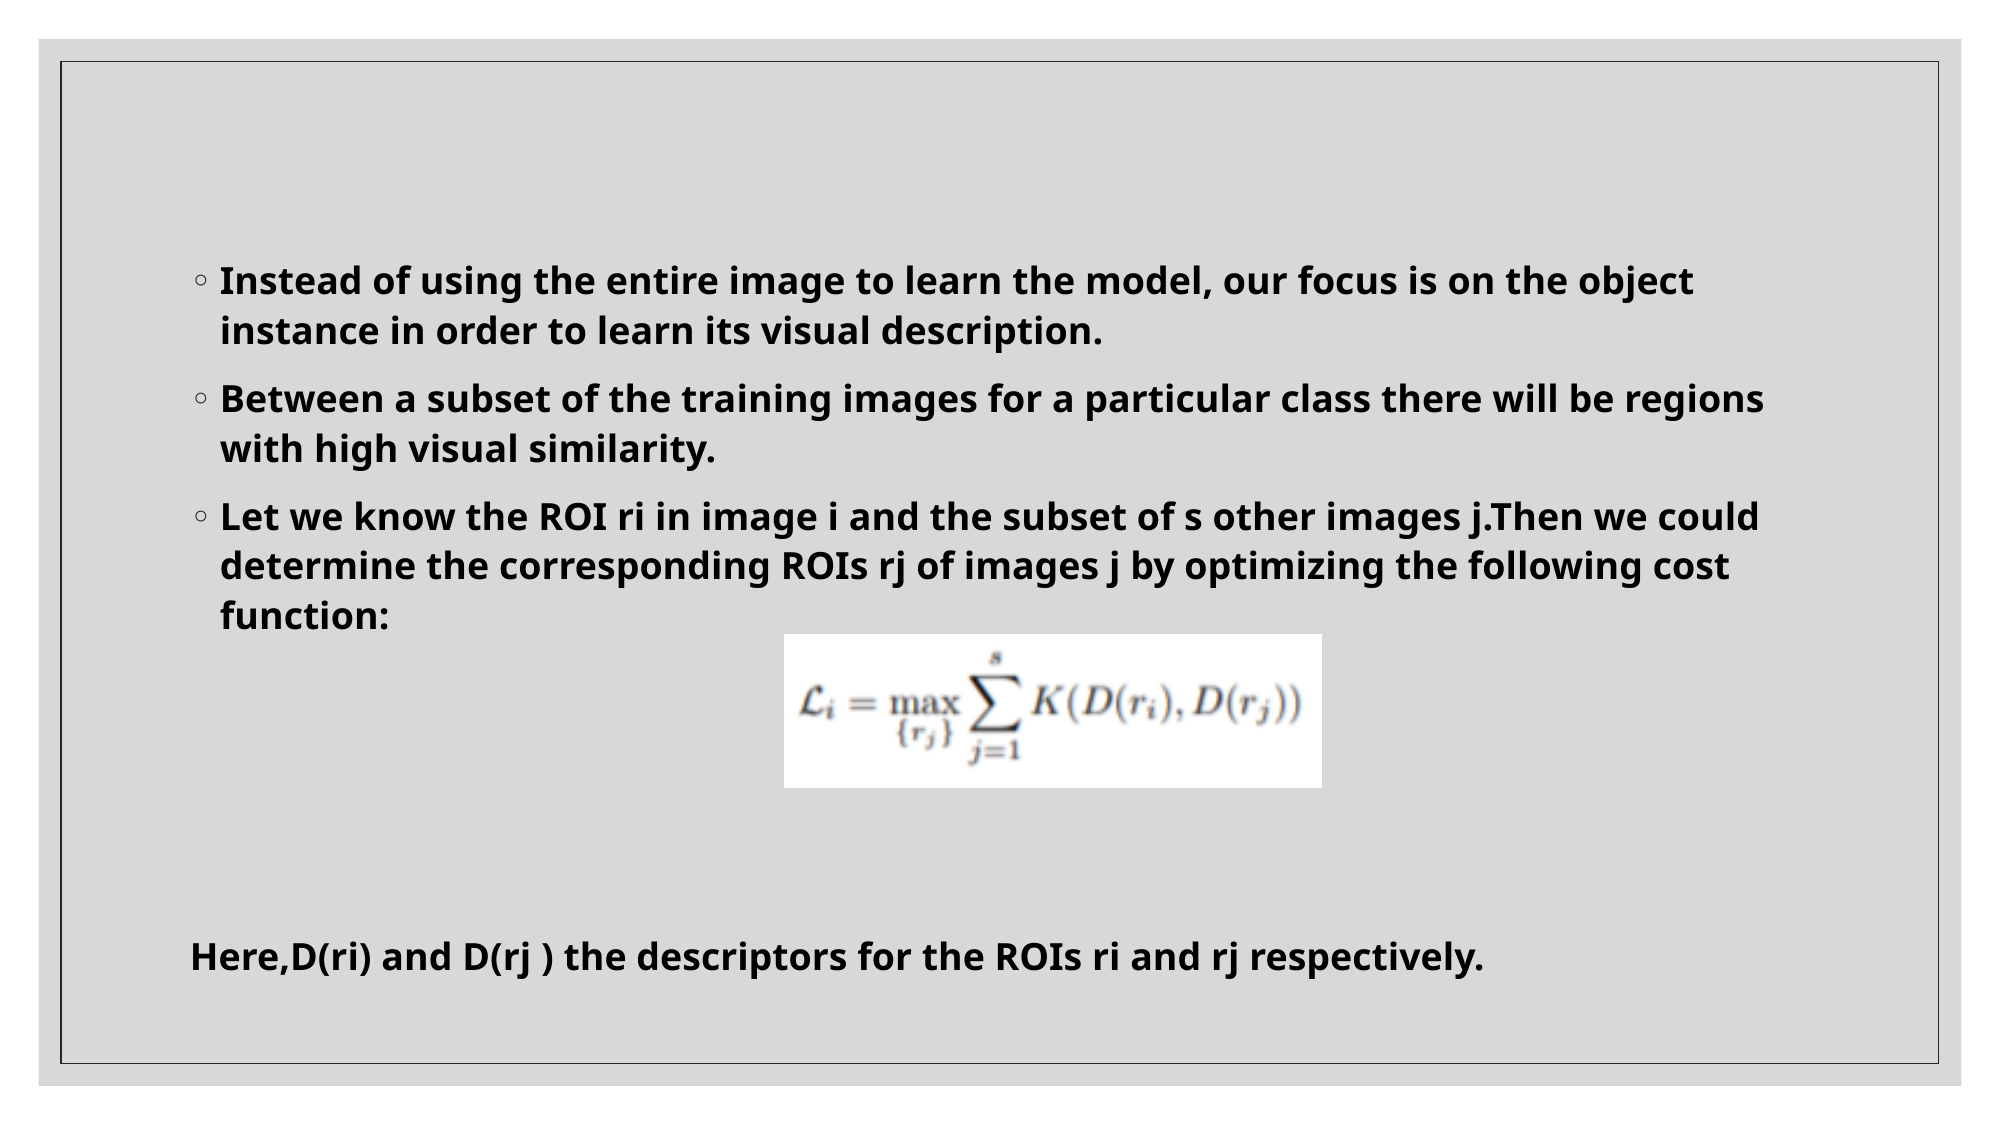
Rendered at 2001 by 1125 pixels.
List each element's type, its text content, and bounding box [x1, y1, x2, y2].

list Instead of using the entire image to learn the model, our focus is on the object instance in order to learn its visual description. Between a subset of the training images for a particular class there will be regions with high visual similarity. Let we know the ROI ri in image i and the subset of s other images j.Then we could determine the corresponding ROIs rj of images j by optimizing the following cost function: Here,D(ri) and D(rj ) the descriptors for the ROIs ri and rj respectively. [174, 113, 1825, 1045]
picture [783, 634, 1322, 788]
